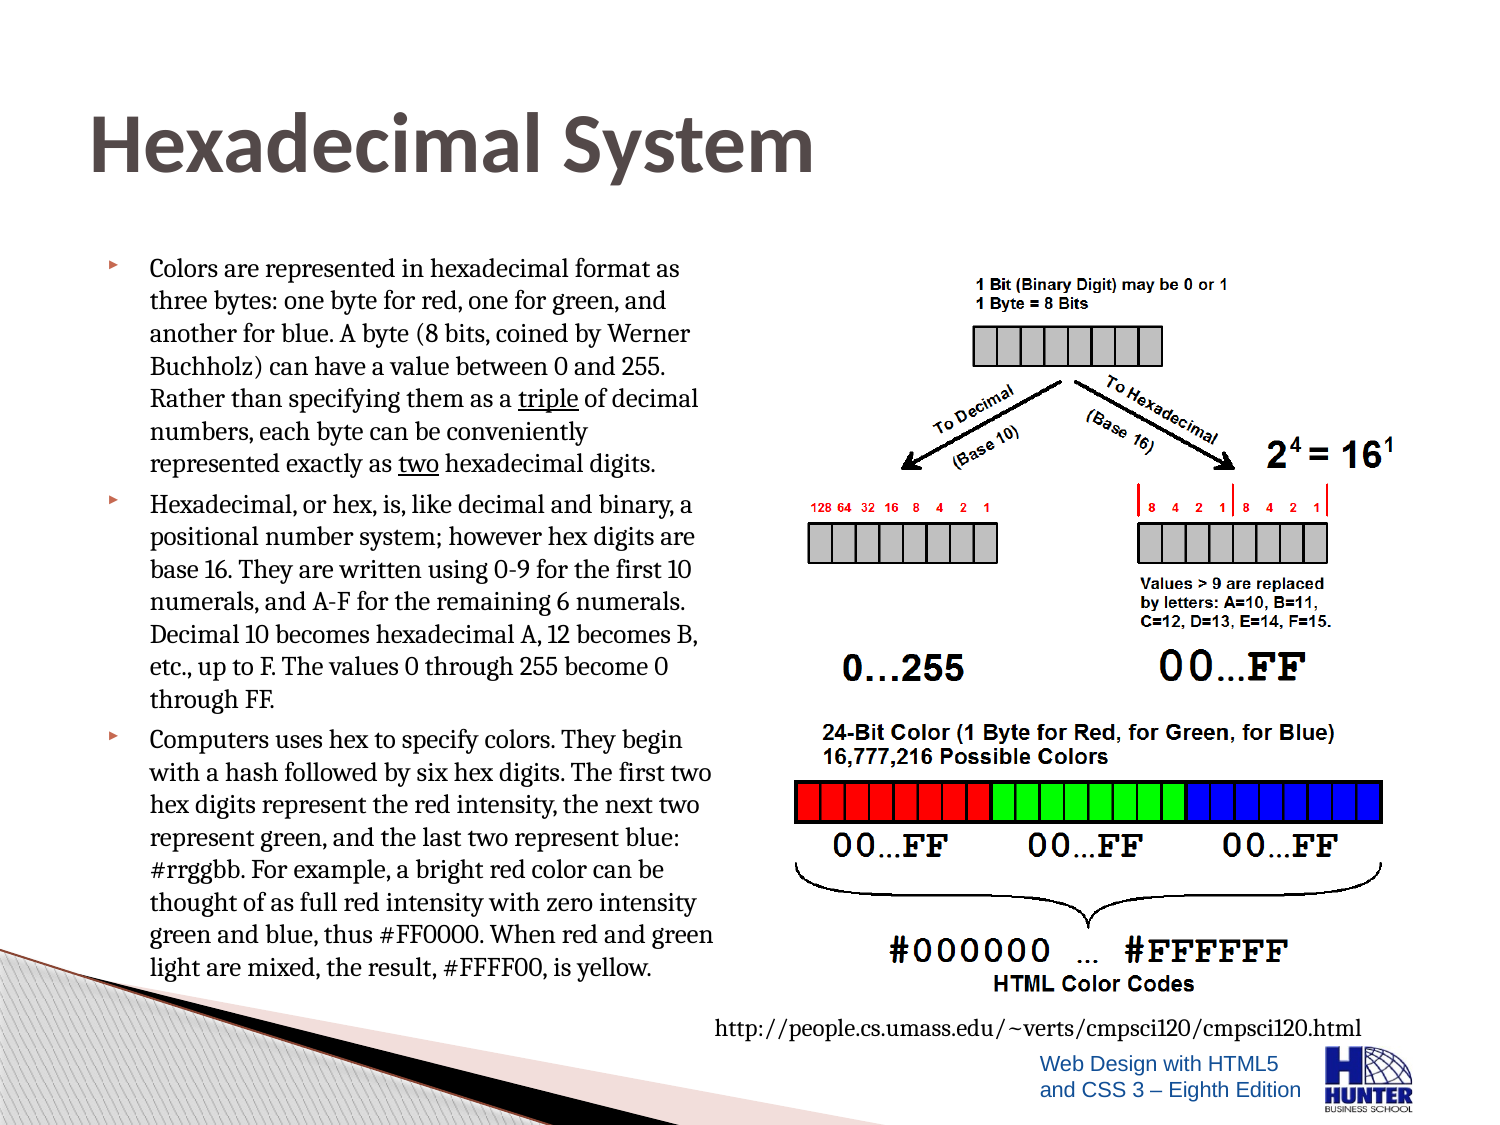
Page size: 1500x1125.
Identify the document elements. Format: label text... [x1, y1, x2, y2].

title Hexadecimal System [75, 45, 1425, 233]
list Colors are represented in hexadecimal format as three bytes: one byte for red, one for green, and another for blue. A byte (8 bits, coined by Werner Buchholz) can have a value between 0 and 255. Rather than specifying them as a triple of decimal numbers, each byte can be conveniently represented exactly as two hexadecimal digits. Hexadecimal, or hex, is, like decimal and binary, a positional number system; however hex digits are base 16. They are written using 0-9 for the first 10 numerals, and A-F for the remaining 6 numerals. Decimal 10 becomes hexadecimal A, 12 becomes B, etc., up to F. The values 0 through 255 become 0 through FF. Computers uses hex to specify colors. They begin with a hash followed by six hex digits. The first two hex digits represent the red intensity, the next two represent green, and the last two represent blue: #rrggbb. For example, a bright red color can be thought of as full red intensity with zero intensity green and blue, thus #FF0000. When red and green light are mixed, the result, #FFFF00, is yellow. [75, 243, 738, 986]
picture [787, 715, 1388, 1001]
picture [799, 263, 1397, 688]
picture [1325, 1050, 1413, 1113]
text_box http://people.cs.umass.edu/~verts/cmpsci120/cmpsci120.html [699, 1004, 1450, 1050]
